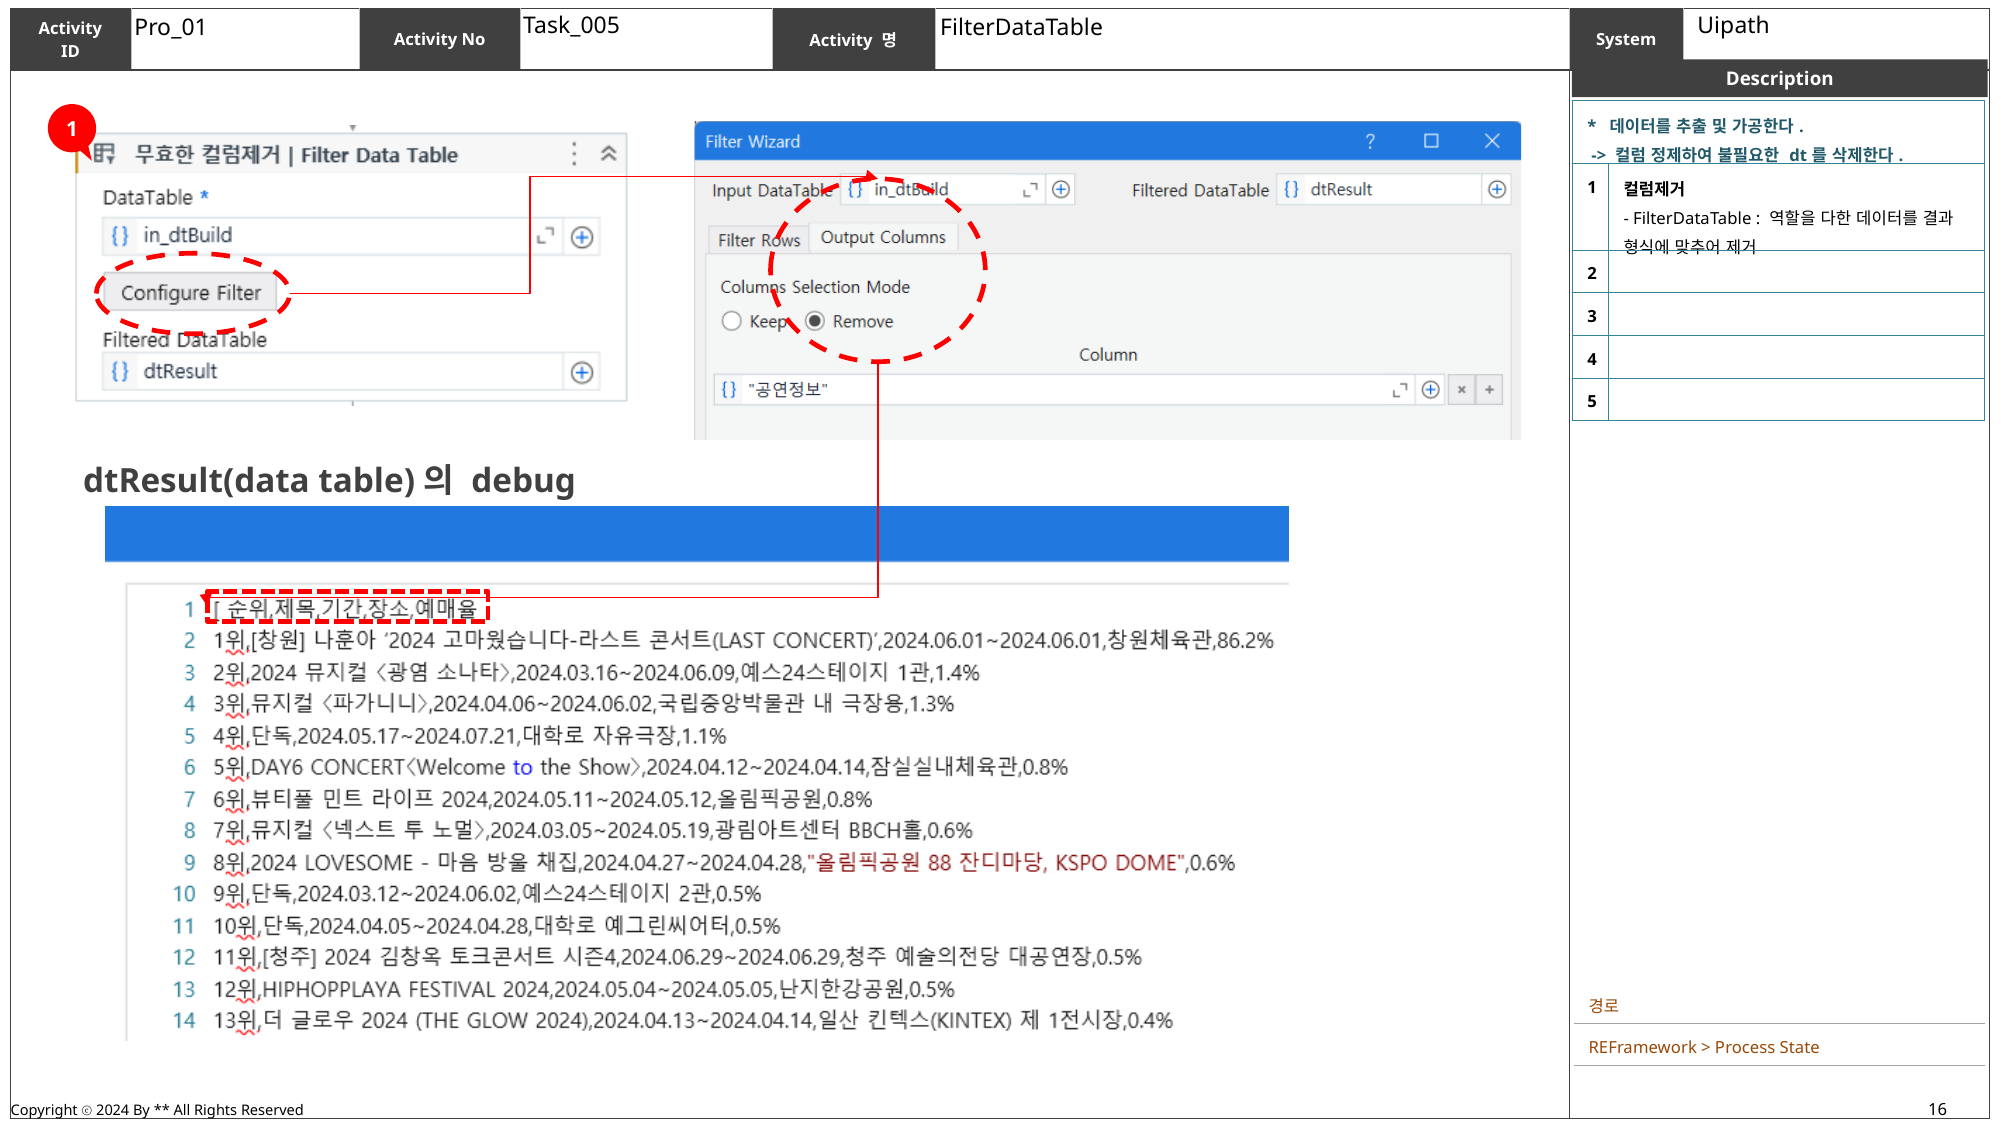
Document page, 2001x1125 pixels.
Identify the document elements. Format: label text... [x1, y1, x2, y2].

text_box FilterDataTable [940, 12, 1527, 40]
table_cell 4 [1573, 336, 1608, 378]
table_cell 3 [1573, 293, 1608, 335]
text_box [560, 288, 806, 680]
table_cell REFramework > Process State [1574, 1024, 1985, 1065]
table_cell [1609, 336, 1984, 378]
text_box Task_005 [523, 10, 771, 38]
table_header 경로 [1574, 980, 1985, 1023]
table_cell 2 [1573, 251, 1608, 292]
table_cell 컬럼제거 - FilterDataTable : 역할을 다한 데이터를 결과 형식에 맞추어 제거 [1609, 164, 1984, 250]
table_header * 데이터를 추출 및 가공한다. -> 컬럼 정제하여 불필요한 dt를 삭제한다. [1573, 101, 1984, 163]
table_cell [1609, 251, 1984, 292]
picture [694, 121, 1522, 441]
table_cell [1609, 293, 1984, 335]
text_box Pro_01 [134, 12, 393, 41]
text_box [289, 178, 879, 294]
picture [68, 125, 634, 406]
table_cell [1609, 379, 1984, 420]
table_cell 1 [1573, 164, 1608, 250]
slide_number 16 [1886, 1095, 1989, 1125]
text_box dtResult(data table)의 debug [83, 459, 555, 500]
text_box 1 [45, 101, 98, 153]
text_box Uipath [1697, 10, 1956, 38]
picture [104, 506, 1290, 1041]
table_cell 5 [1573, 379, 1608, 420]
